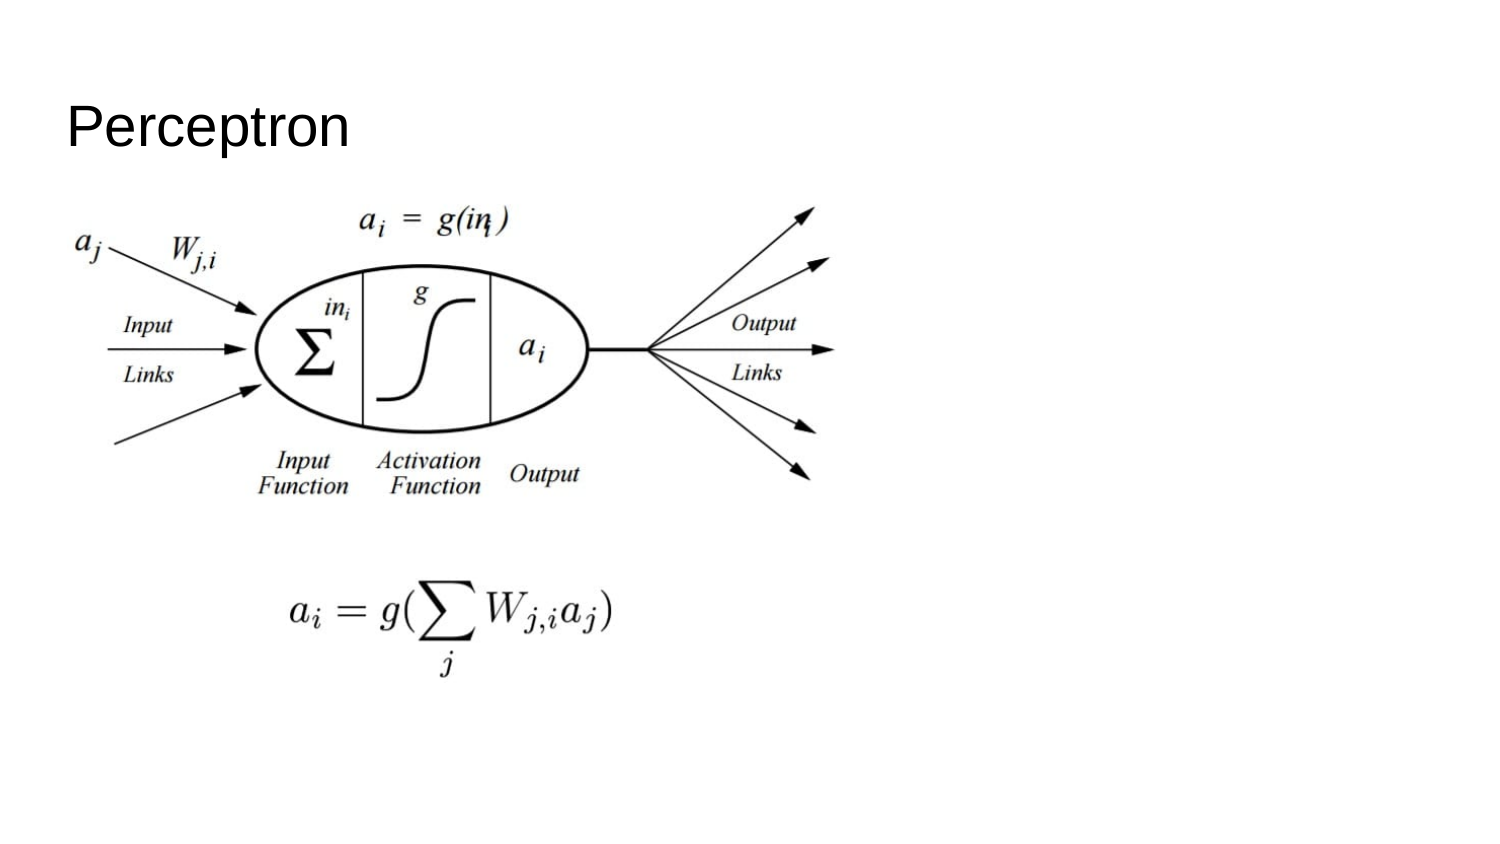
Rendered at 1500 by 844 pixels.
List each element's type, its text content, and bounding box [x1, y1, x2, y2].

picture [50, 188, 857, 686]
title Perceptron [51, 72, 1449, 167]
